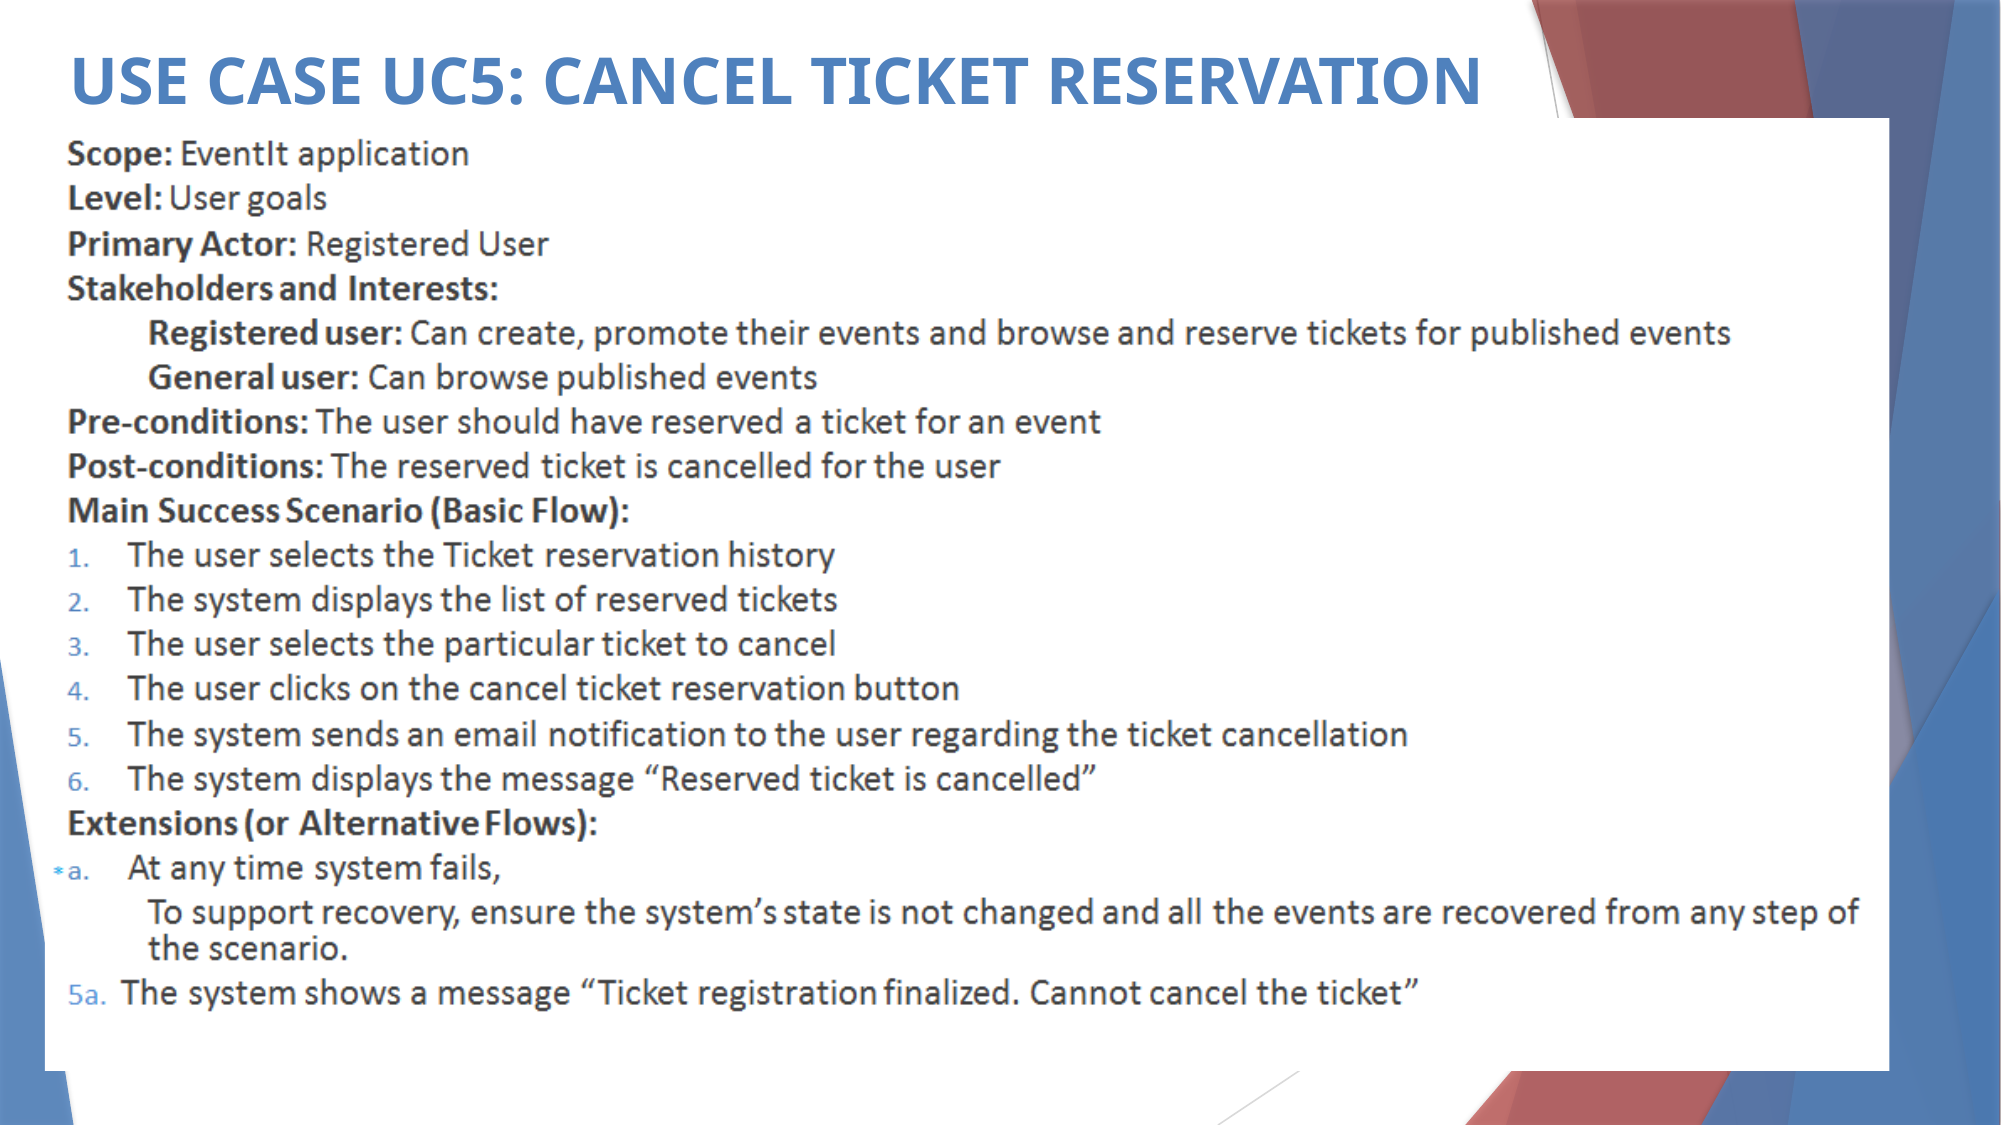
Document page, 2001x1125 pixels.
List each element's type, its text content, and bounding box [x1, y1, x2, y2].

title USE CASE UC5: CANCEL TICKET RESERVATION [37, 32, 1573, 250]
picture [44, 118, 1890, 1071]
